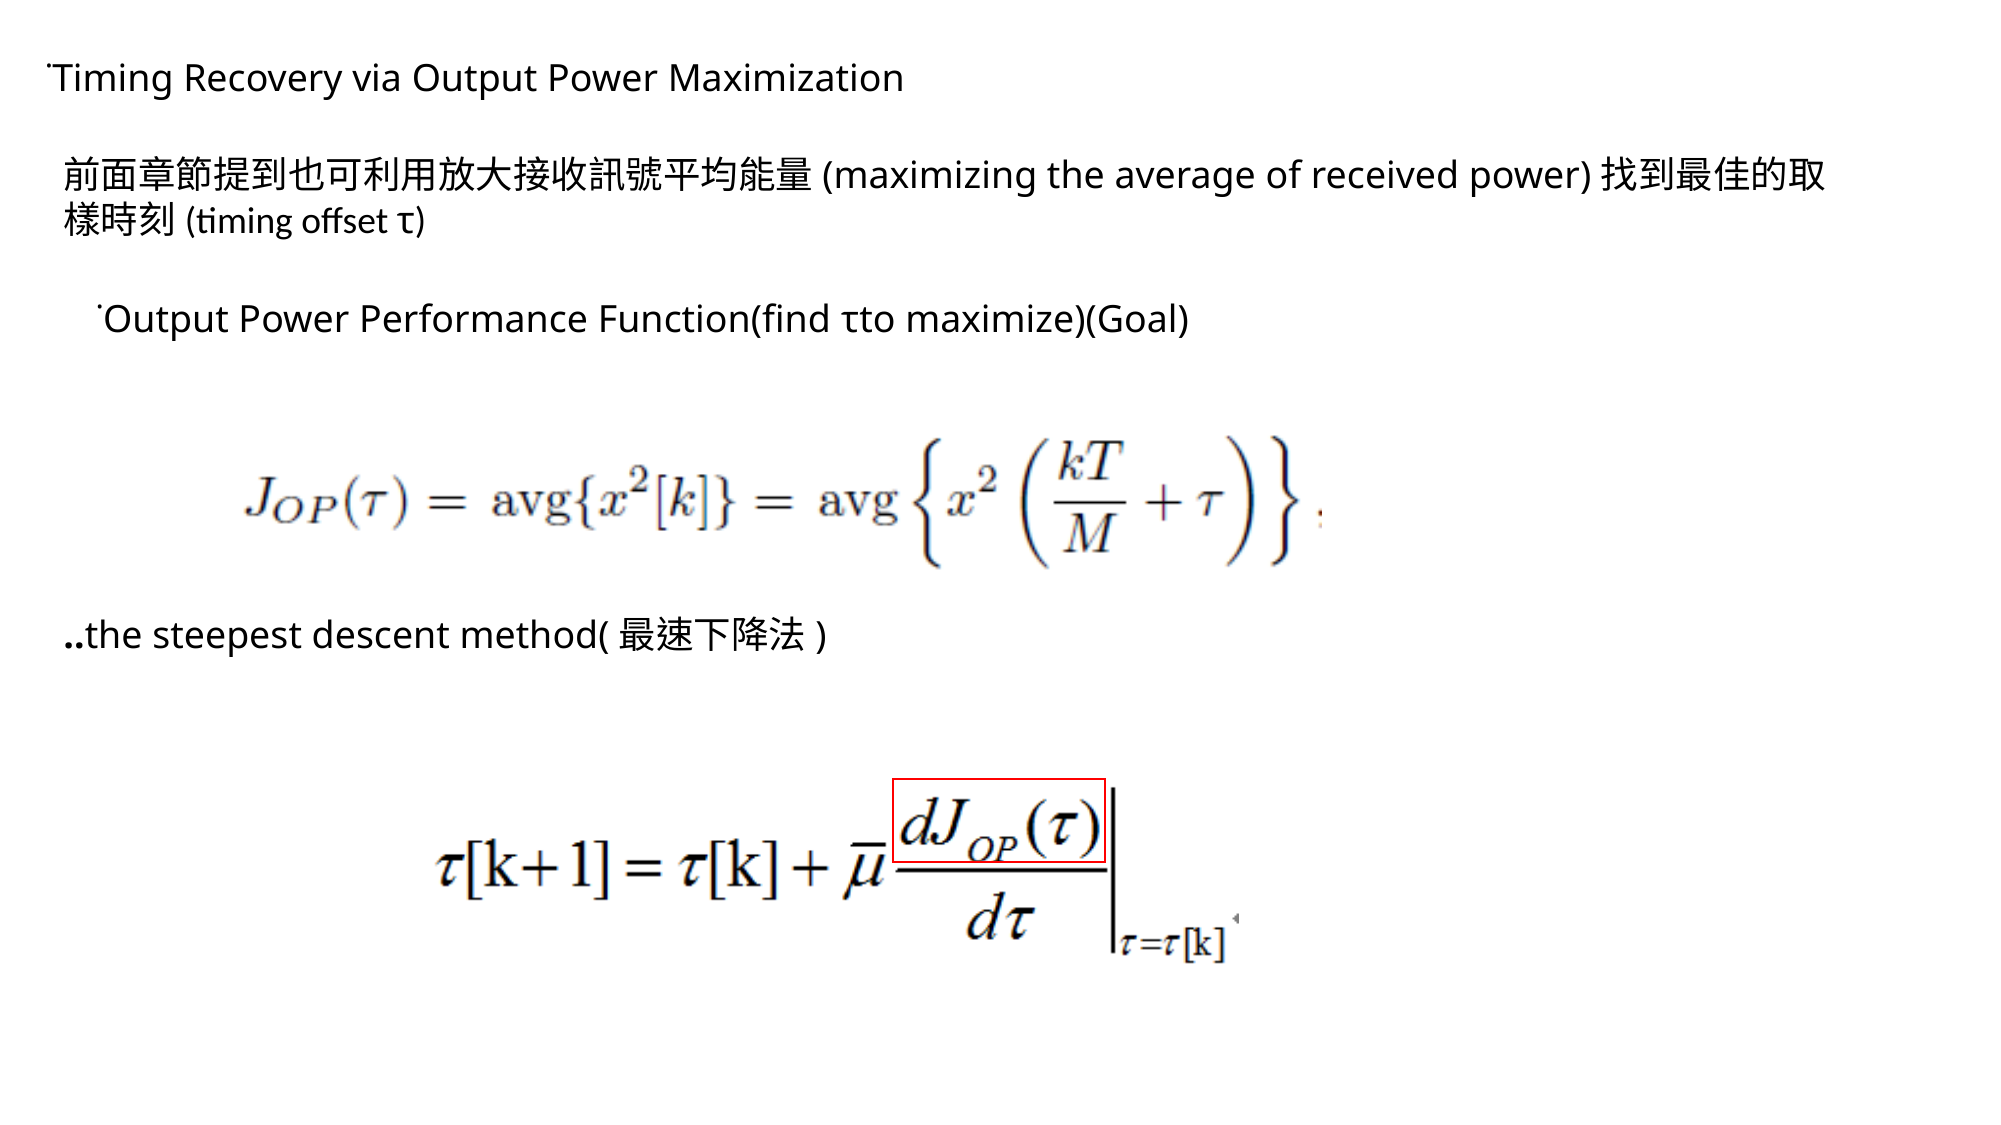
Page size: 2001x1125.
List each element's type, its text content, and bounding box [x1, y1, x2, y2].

text_box 前面章節提到也可利用放大接收訊號平均能量(maximizing the average of received power)找到最佳的取樣時刻(timing offset τ) [48, 143, 1842, 249]
text_box ‥the steepest descent method(最速下降法) [48, 603, 1856, 709]
picture [416, 778, 1239, 991]
picture [228, 415, 1322, 589]
text_box ˙Timing Recovery via Output Power Maximization [30, 46, 1121, 106]
text_box ˙Output Power Performance Function(find τto maximize)(Goal) [81, 287, 1335, 348]
